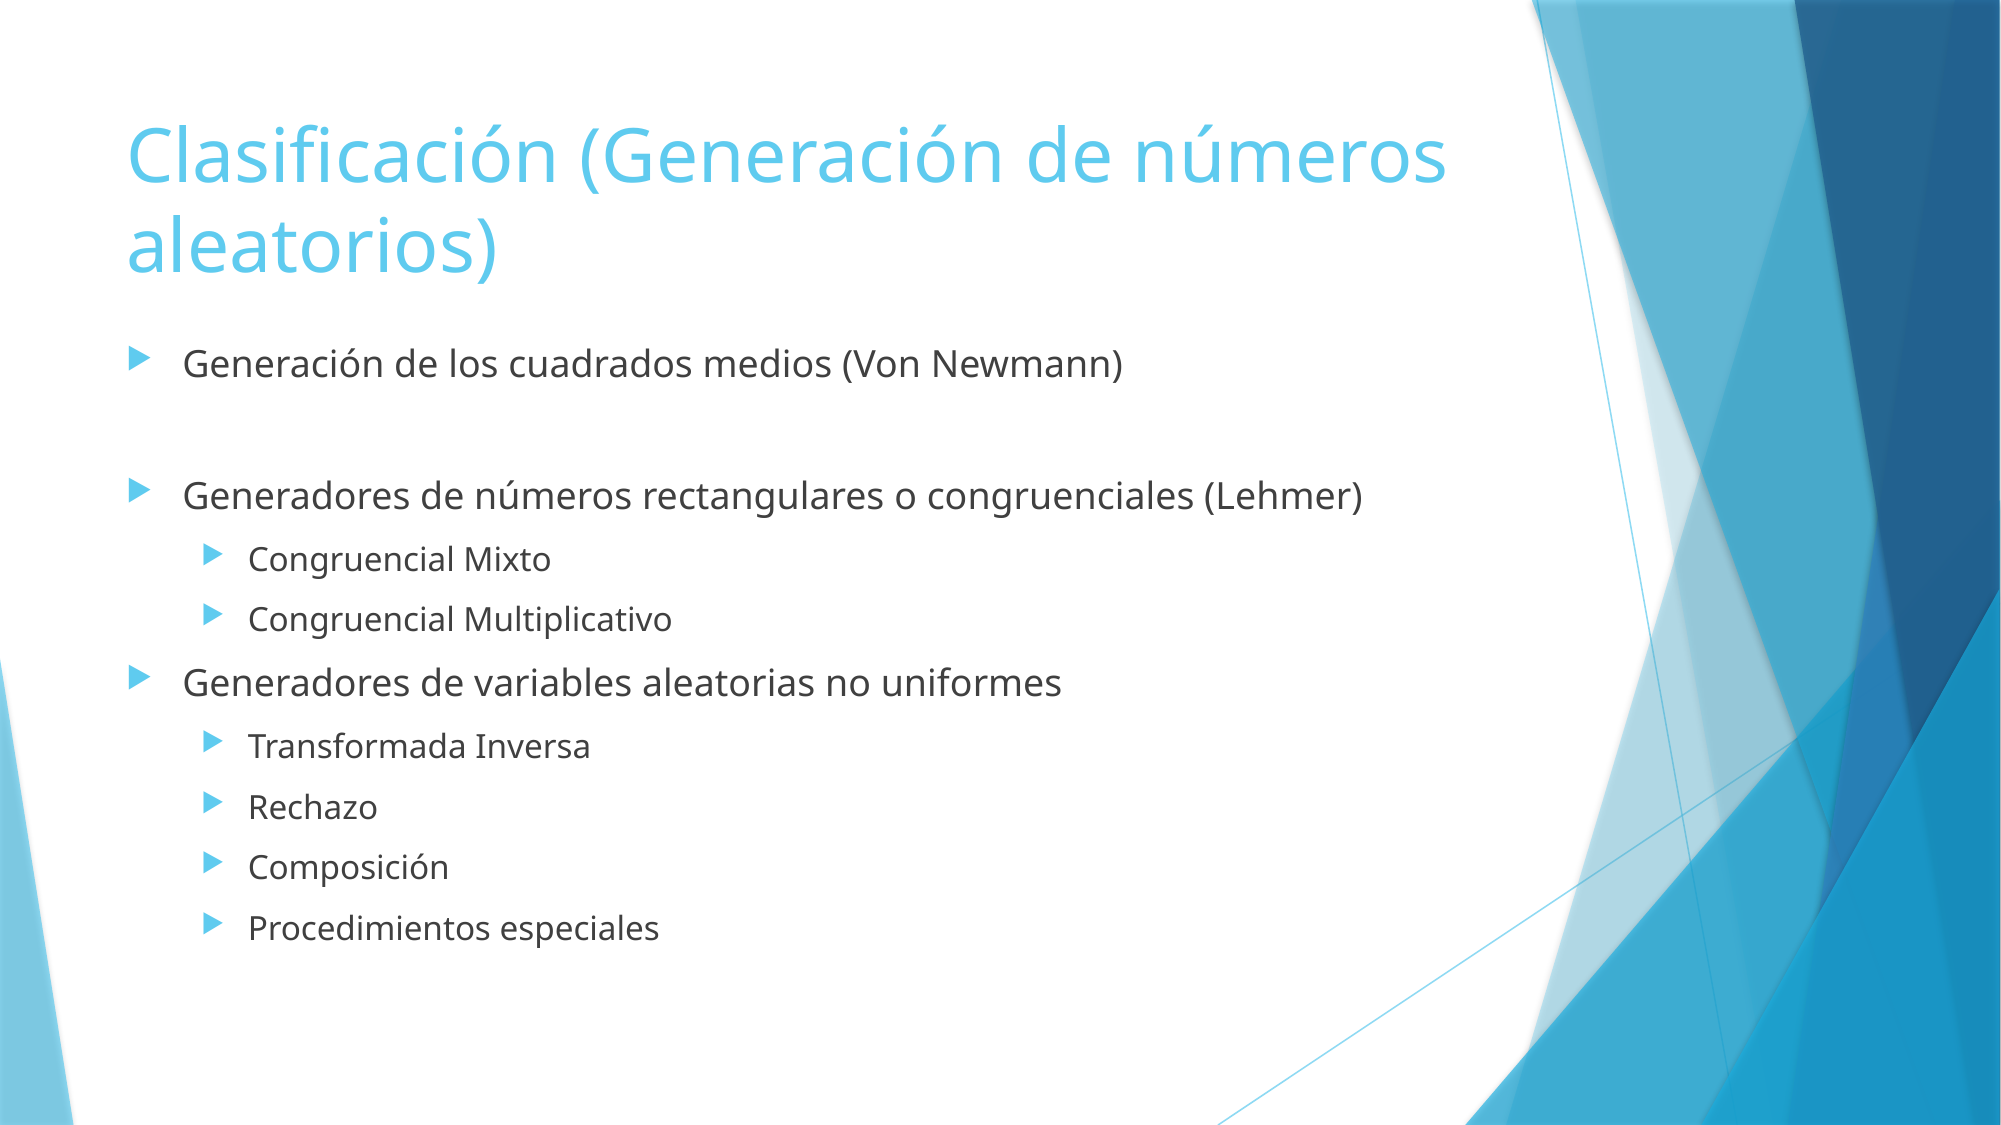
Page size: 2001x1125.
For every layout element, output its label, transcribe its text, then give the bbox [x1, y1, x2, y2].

title Clasificación (Generación de números aleatorios) [111, 99, 1522, 317]
list Generación de los cuadrados medios (Von Newmann) Generadores de números rectangulares o congruenciales (Lehmer) Congruencial Mixto Congruencial Multiplicativo Generadores de variables aleatorias no uniformes Transformada Inversa Rechazo Composición Procedimientos especiales [111, 332, 1553, 1031]
